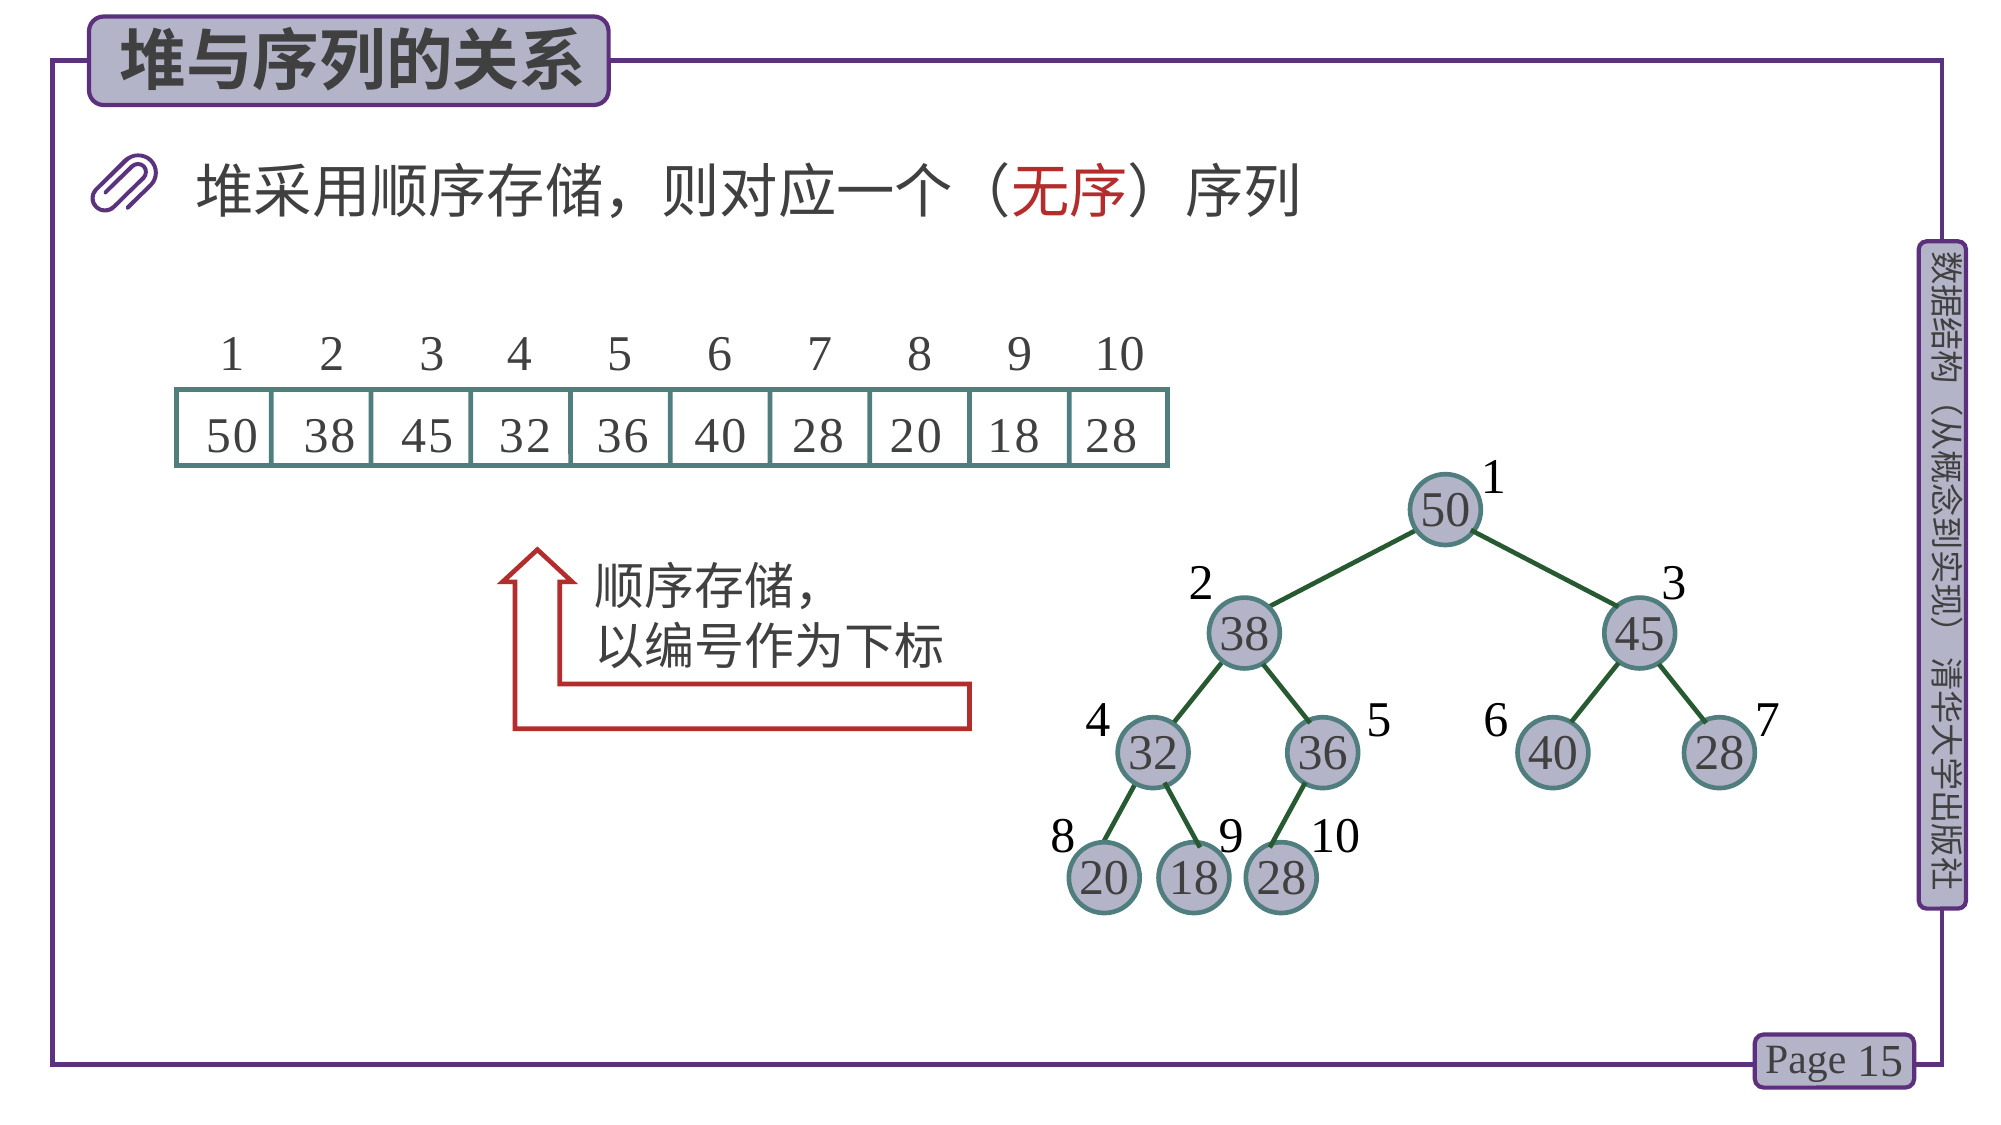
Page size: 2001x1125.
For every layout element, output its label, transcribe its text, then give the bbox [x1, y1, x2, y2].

text_box [87, 15, 600, 107]
text_box 28 [1245, 864, 1317, 914]
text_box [176, 320, 1181, 466]
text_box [502, 549, 1010, 729]
text_box 18 [1158, 864, 1230, 914]
text_box 20 [1068, 864, 1140, 914]
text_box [1050, 443, 1792, 864]
text_box 堆与序列的关系 [104, 10, 622, 105]
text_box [88, 133, 1434, 233]
